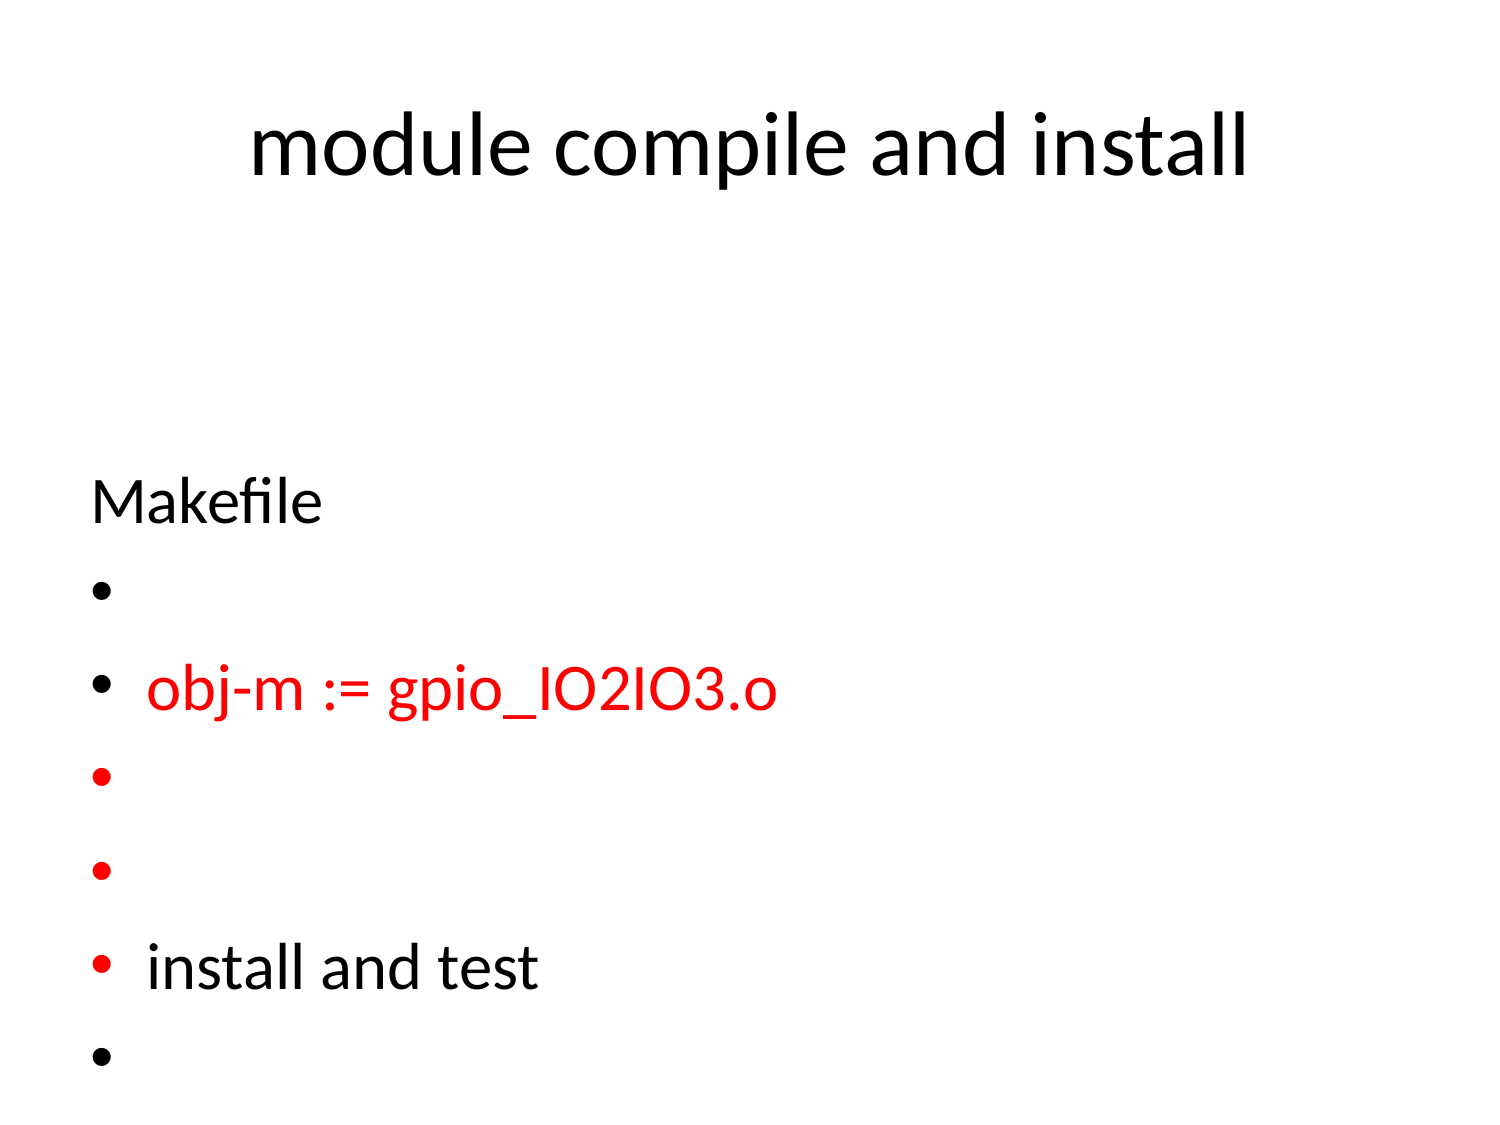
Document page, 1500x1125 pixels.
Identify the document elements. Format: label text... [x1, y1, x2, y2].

title module compile and install [75, 45, 1425, 233]
list Makefile obj-m := gpio_IO2IO3.o install and test $ [75, 262, 1425, 1005]
